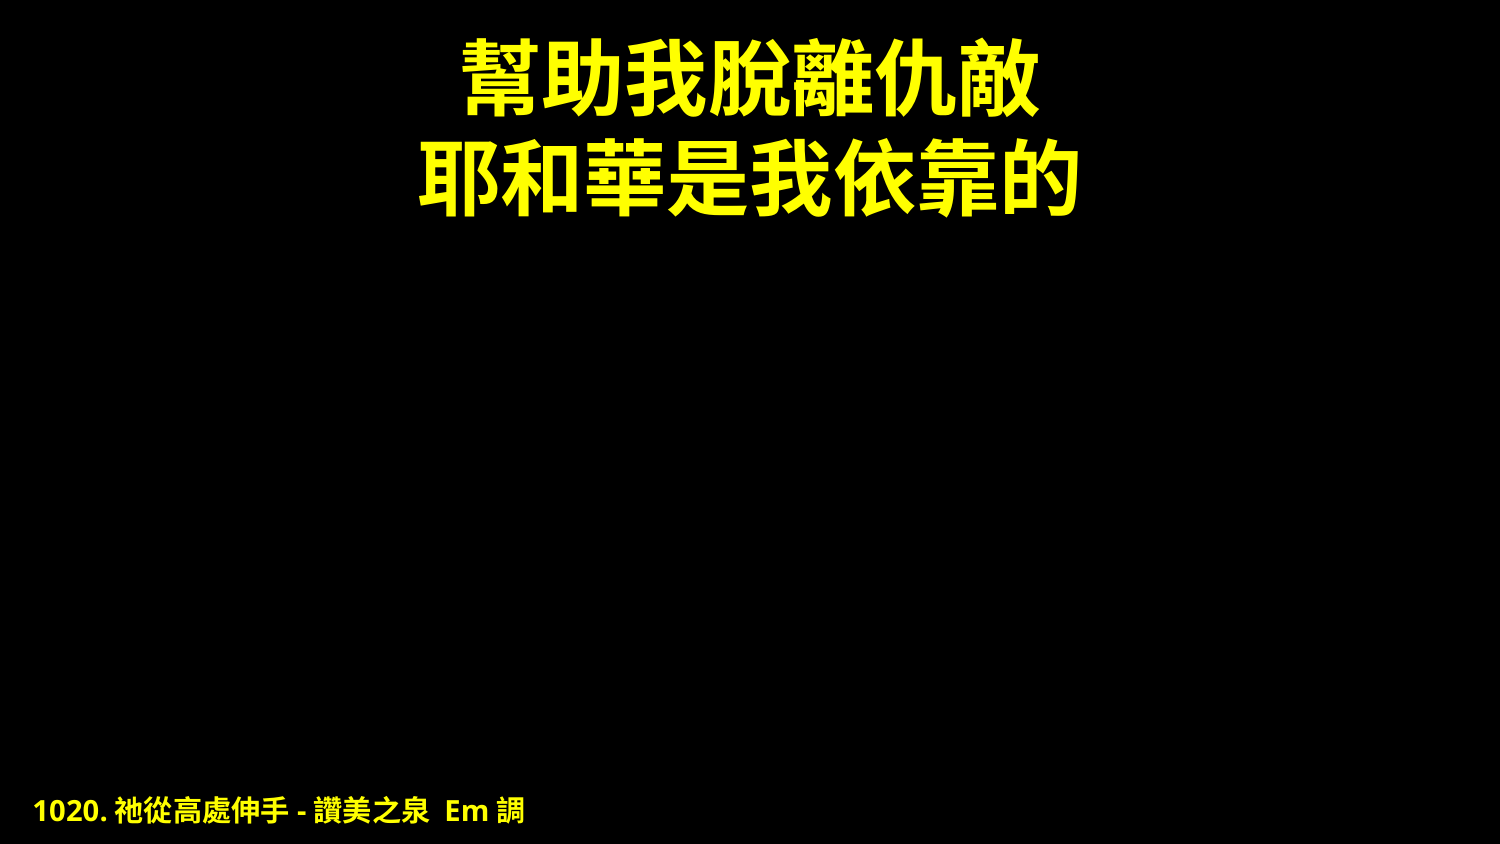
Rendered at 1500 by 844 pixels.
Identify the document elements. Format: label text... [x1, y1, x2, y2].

title 幫助我脫離仇敵 耶和華是我依靠的 [0, 55, 1500, 197]
text_box 1020.祂從高處伸手-讚美之泉 Em調 [17, 784, 774, 835]
